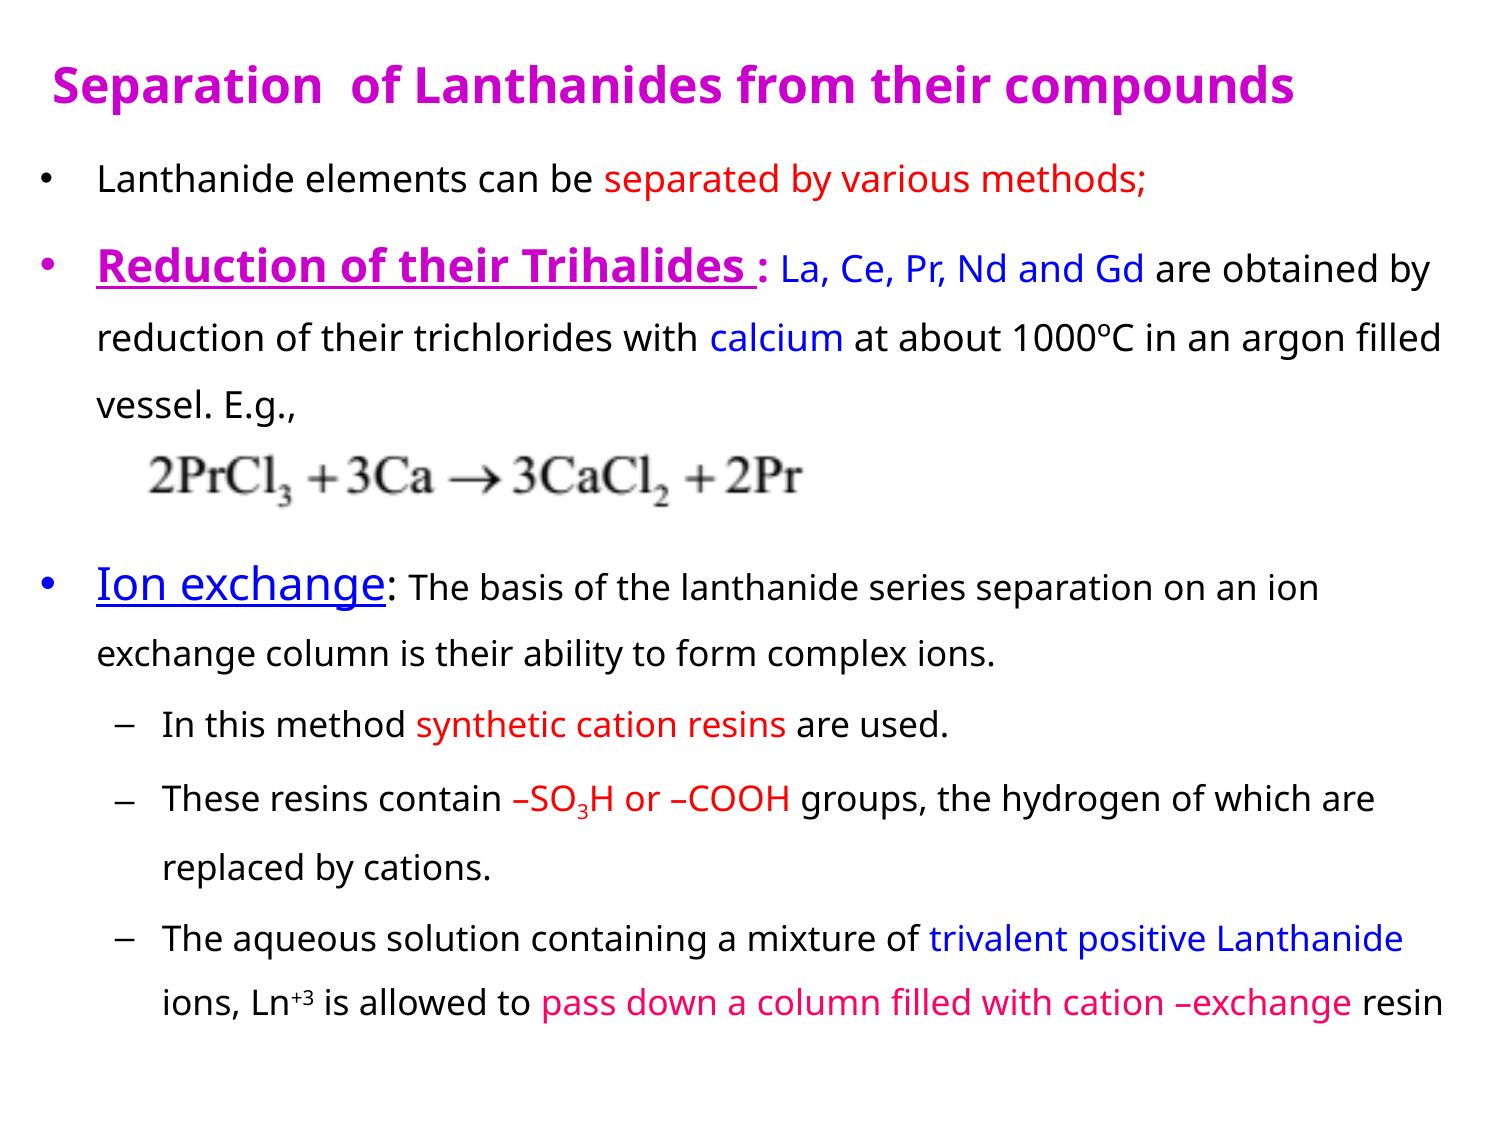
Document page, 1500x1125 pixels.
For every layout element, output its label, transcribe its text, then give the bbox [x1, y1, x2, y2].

title Separation of Lanthanides from their compounds [37, 37, 1463, 125]
list Lanthanide elements can be separated by various methods; Reduction of their Trihalides : La, Ce, Pr, Nd and Gd are obtained by reduction of their trichlorides with calcium at about 1000ºC in an argon filled vessel. E.g., Ion exchange: The basis of the lanthanide series separation on an ion exchange column is their ability to form complex ions. In this method synthetic cation resins are used. These resins contain –SO3H or –COOH groups, the hydrogen of which are replaced by cations. The aqueous solution containing a mixture of trivalent positive Lanthanide ions, Ln+3 is allowed to pass down a column filled with cation –exchange resin [24, 125, 1475, 1100]
picture [137, 449, 809, 513]
